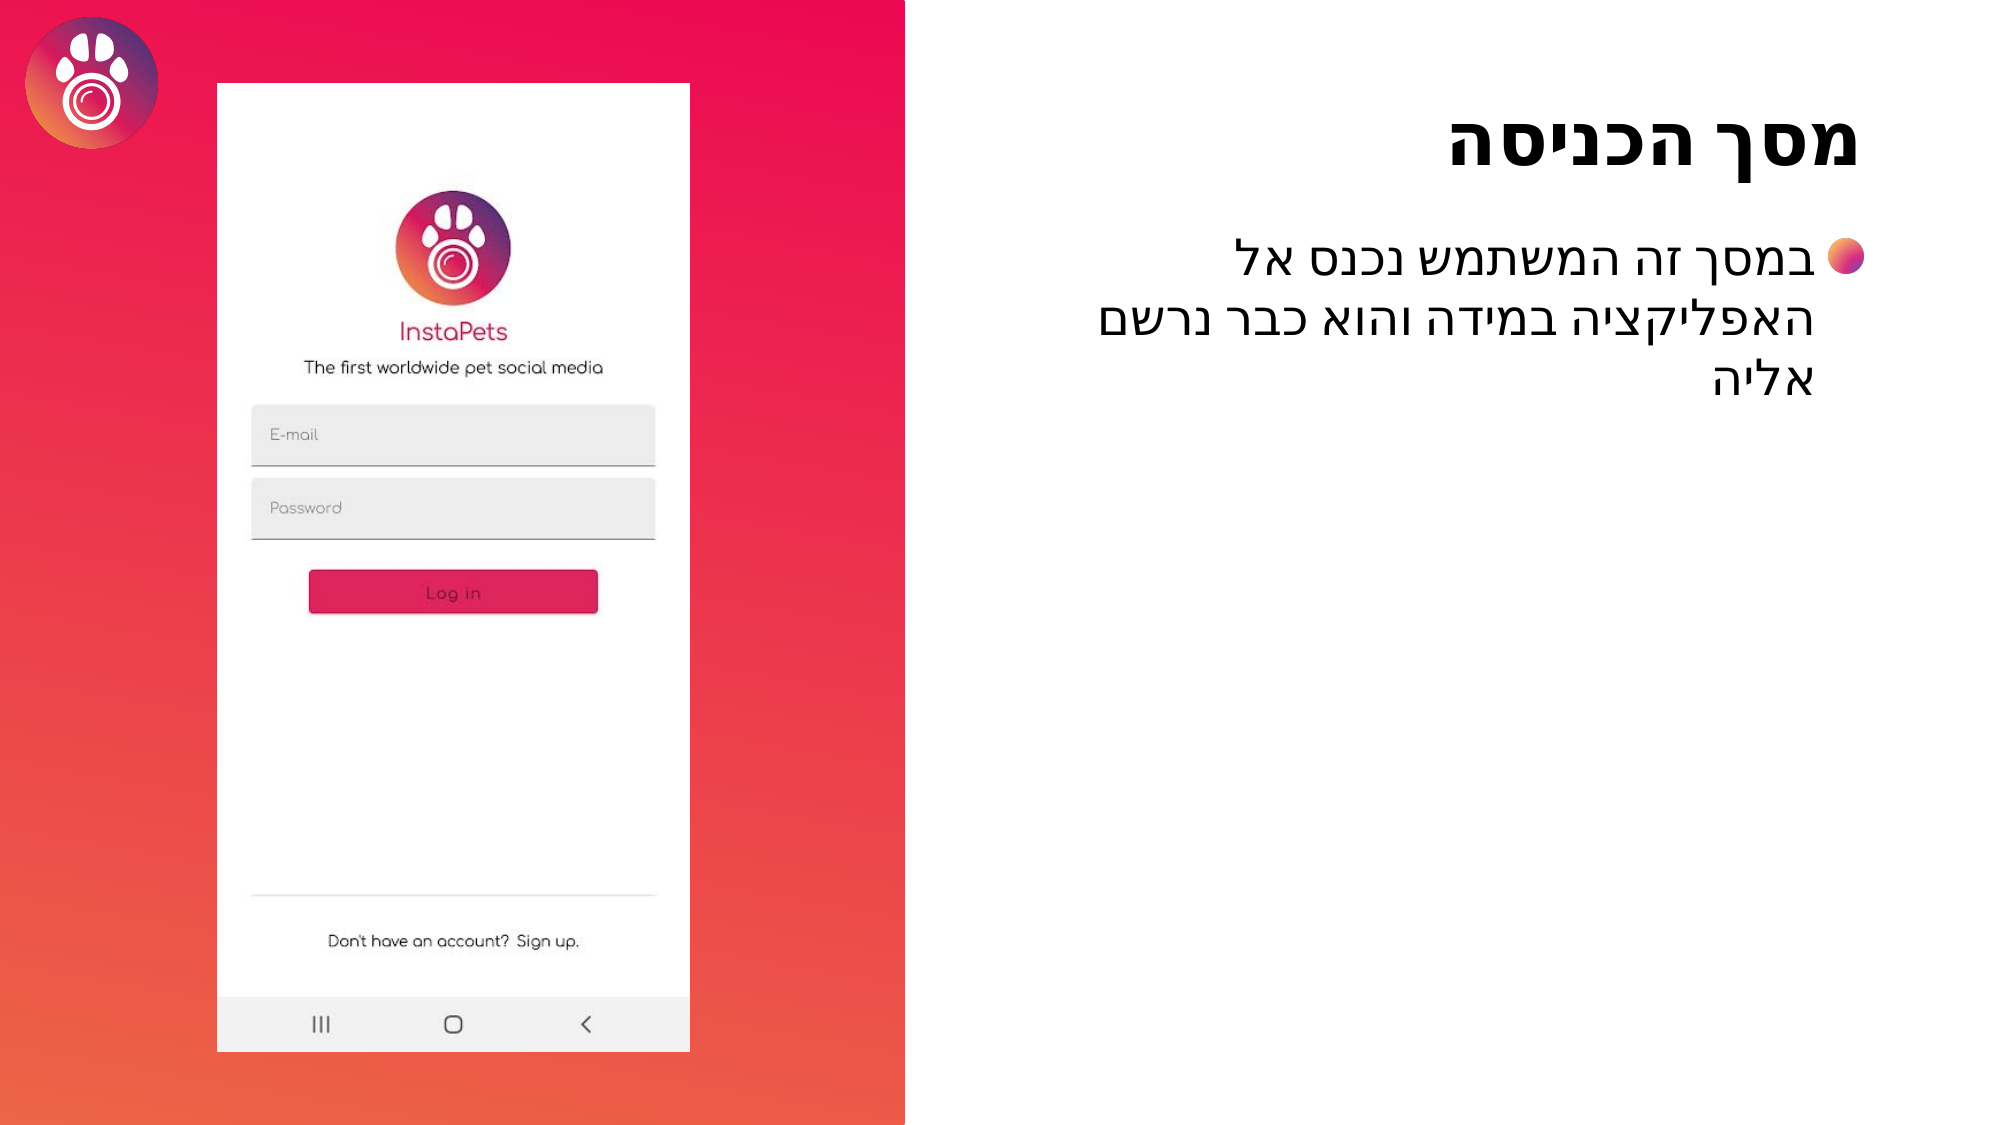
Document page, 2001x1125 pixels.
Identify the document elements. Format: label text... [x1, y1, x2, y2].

picture [1828, 238, 1864, 274]
picture [25, 17, 158, 150]
text_box [0, 0, 905, 1125]
picture [217, 83, 690, 1052]
text_box מסך הכניסה במסך זה המשתמש נכנס אל האפליקציה במידה והוא כבר נרשם אליה [1026, 83, 1879, 473]
